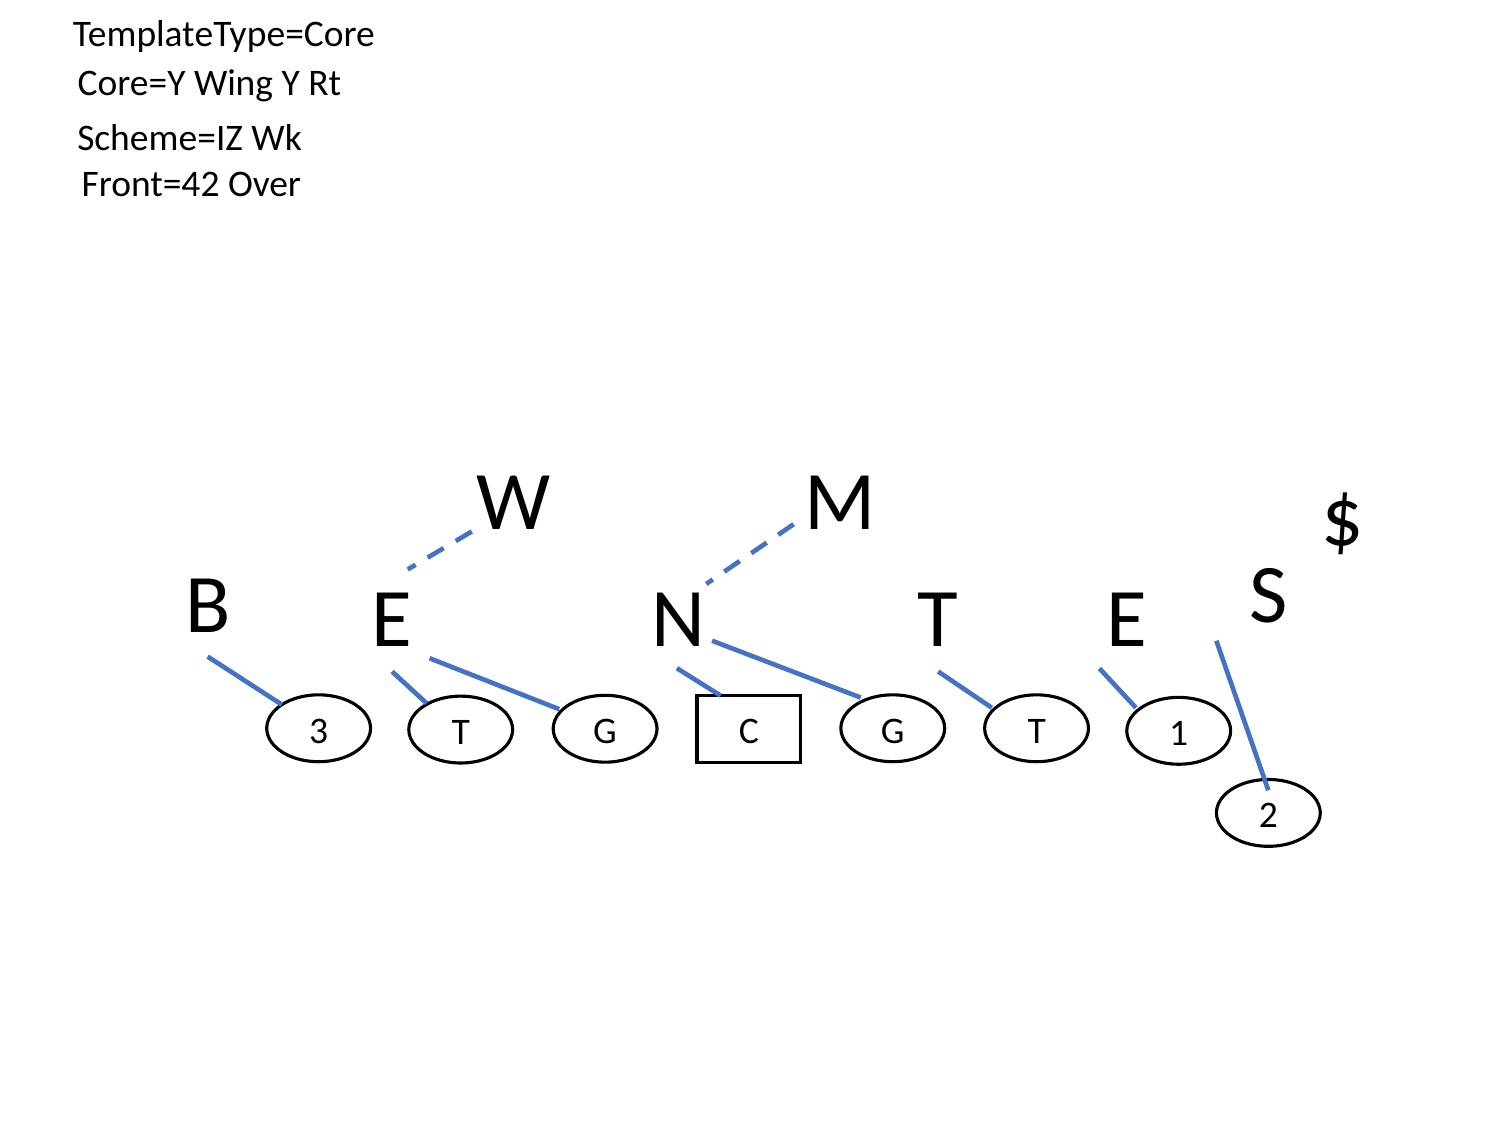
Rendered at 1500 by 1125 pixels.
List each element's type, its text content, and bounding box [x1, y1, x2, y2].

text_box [938, 671, 992, 708]
text_box 1 [1125, 696, 1216, 766]
text_box B [170, 541, 246, 657]
text_box Scheme=IZ Wk [62, 105, 317, 166]
text_box Core=Y Wing Y Rt [62, 62, 357, 111]
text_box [207, 658, 282, 701]
text_box Front=42 Over [66, 166, 317, 211]
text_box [712, 640, 861, 698]
text_box G [552, 694, 659, 764]
text_box C [696, 696, 802, 763]
text_box T [407, 702, 514, 765]
text_box T [983, 693, 1090, 763]
text_box G [839, 693, 946, 763]
text_box E [356, 555, 428, 671]
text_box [391, 671, 427, 704]
text_box W [461, 438, 566, 554]
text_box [1216, 640, 1269, 791]
text_box M [789, 438, 891, 554]
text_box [407, 531, 472, 570]
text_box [706, 524, 794, 584]
text_box E [1091, 555, 1163, 671]
text_box T [903, 555, 974, 671]
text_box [1099, 668, 1136, 708]
text_box 2 [1215, 778, 1322, 848]
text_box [429, 658, 560, 710]
text_box S [1234, 531, 1303, 647]
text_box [676, 668, 712, 696]
text_box TemplateType=Core [58, 1, 391, 62]
text_box 3 [265, 693, 372, 763]
text_box N [636, 555, 721, 671]
text_box $ [1306, 454, 1365, 570]
